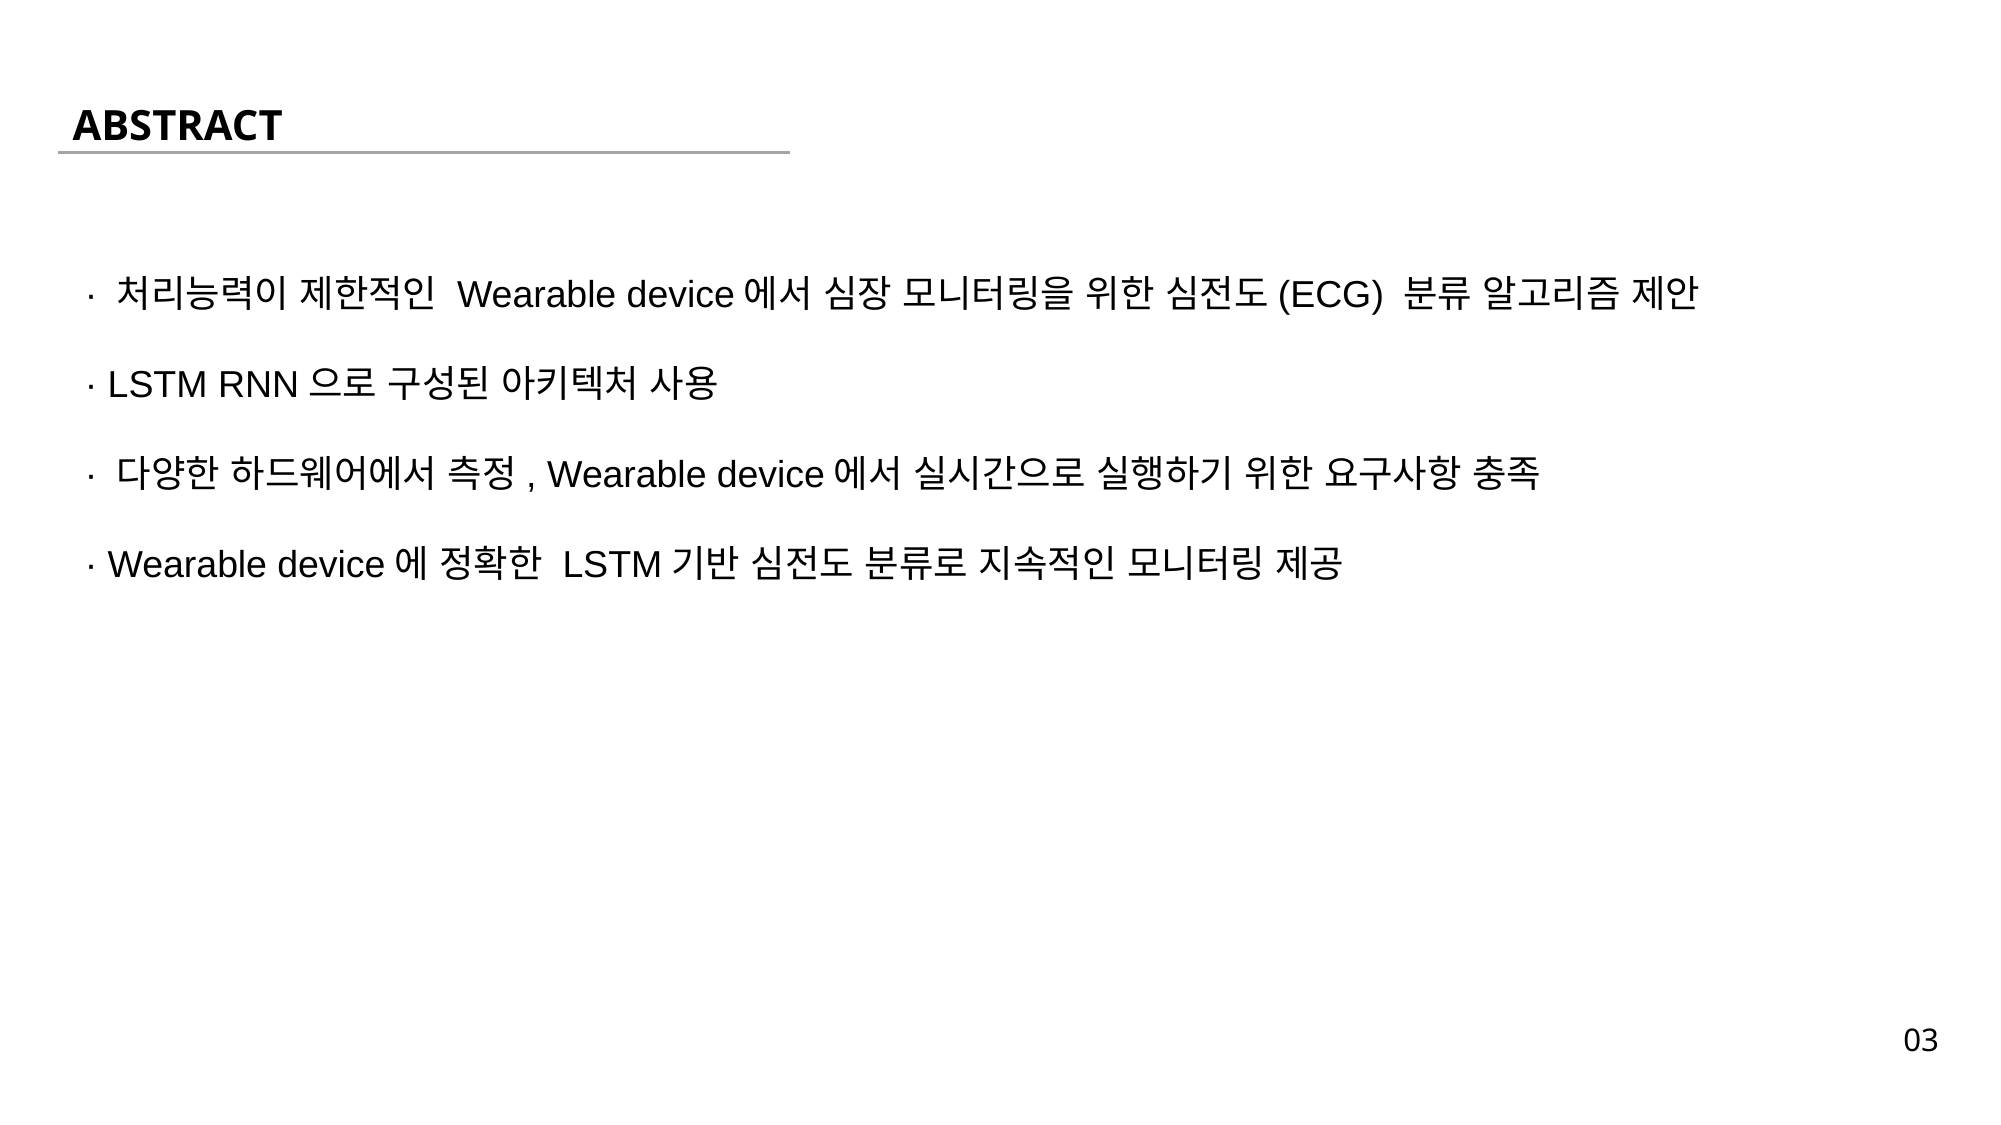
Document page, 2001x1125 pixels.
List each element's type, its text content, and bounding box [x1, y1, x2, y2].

text_box ABSTRACT [57, 66, 1943, 156]
slide_number 03 [1865, 1011, 1955, 1072]
text_box · 처리능력이 제한적인 Wearable device에서 심장 모니터링을 위한 심전도(ECG) 분류 알고리즘 제안 · LSTM RNN으로 구성된 아키텍처 사용 · 다양한 하드웨어에서 측정, Wearable device에서 실시간으로 실행하기 위한 요구사항 충족 · Wearable device에 정확한 LSTM기반 심전도 분류로 지속적인 모니터링 제공 [69, 217, 1930, 592]
